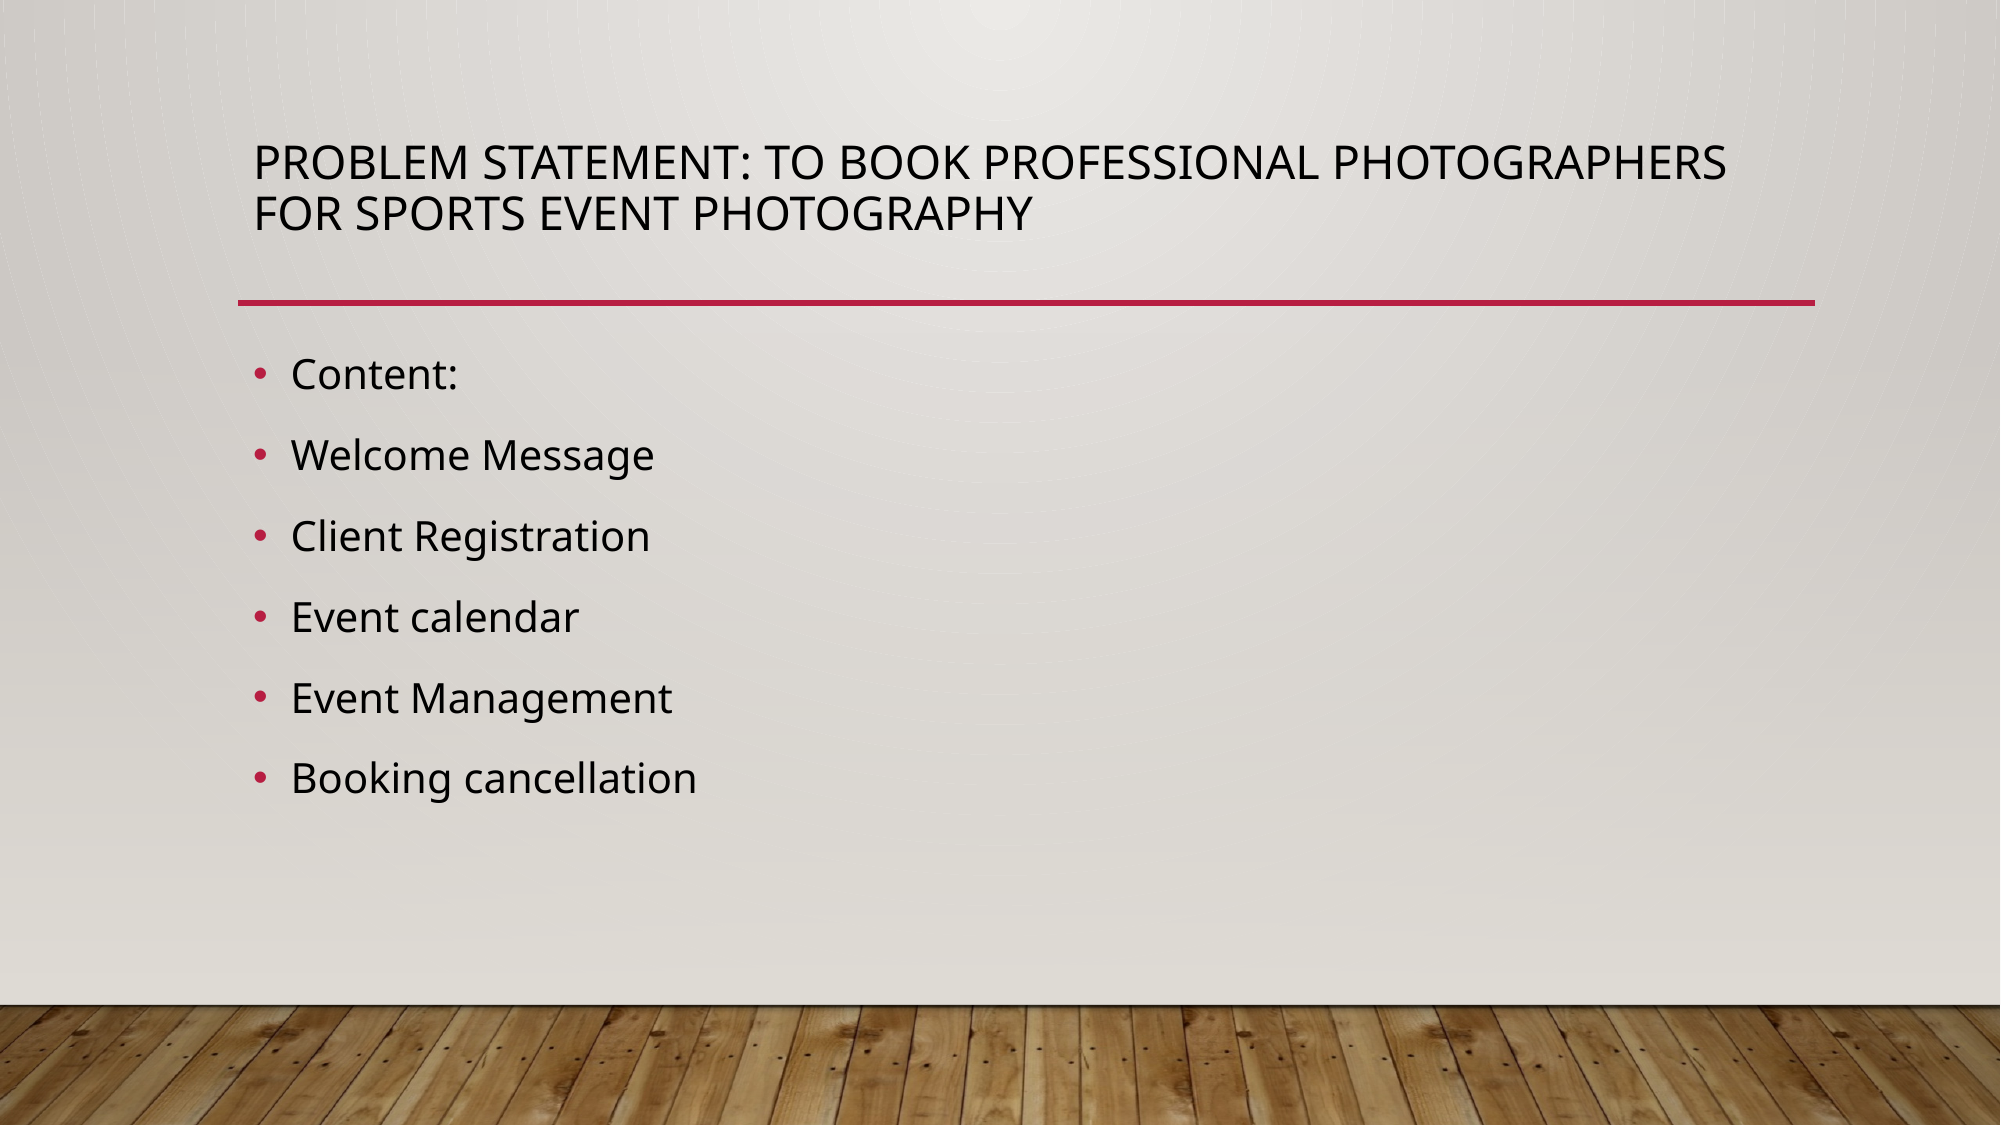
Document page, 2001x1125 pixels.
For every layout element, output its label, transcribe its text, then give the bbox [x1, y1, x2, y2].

list Content: Welcome Message Client Registration Event calendar Event Management Booking cancellation [238, 330, 1814, 897]
picture [0, 1005, 2000, 1125]
title Problem Statement: To book professional photographers for sports event photography [238, 131, 1814, 305]
